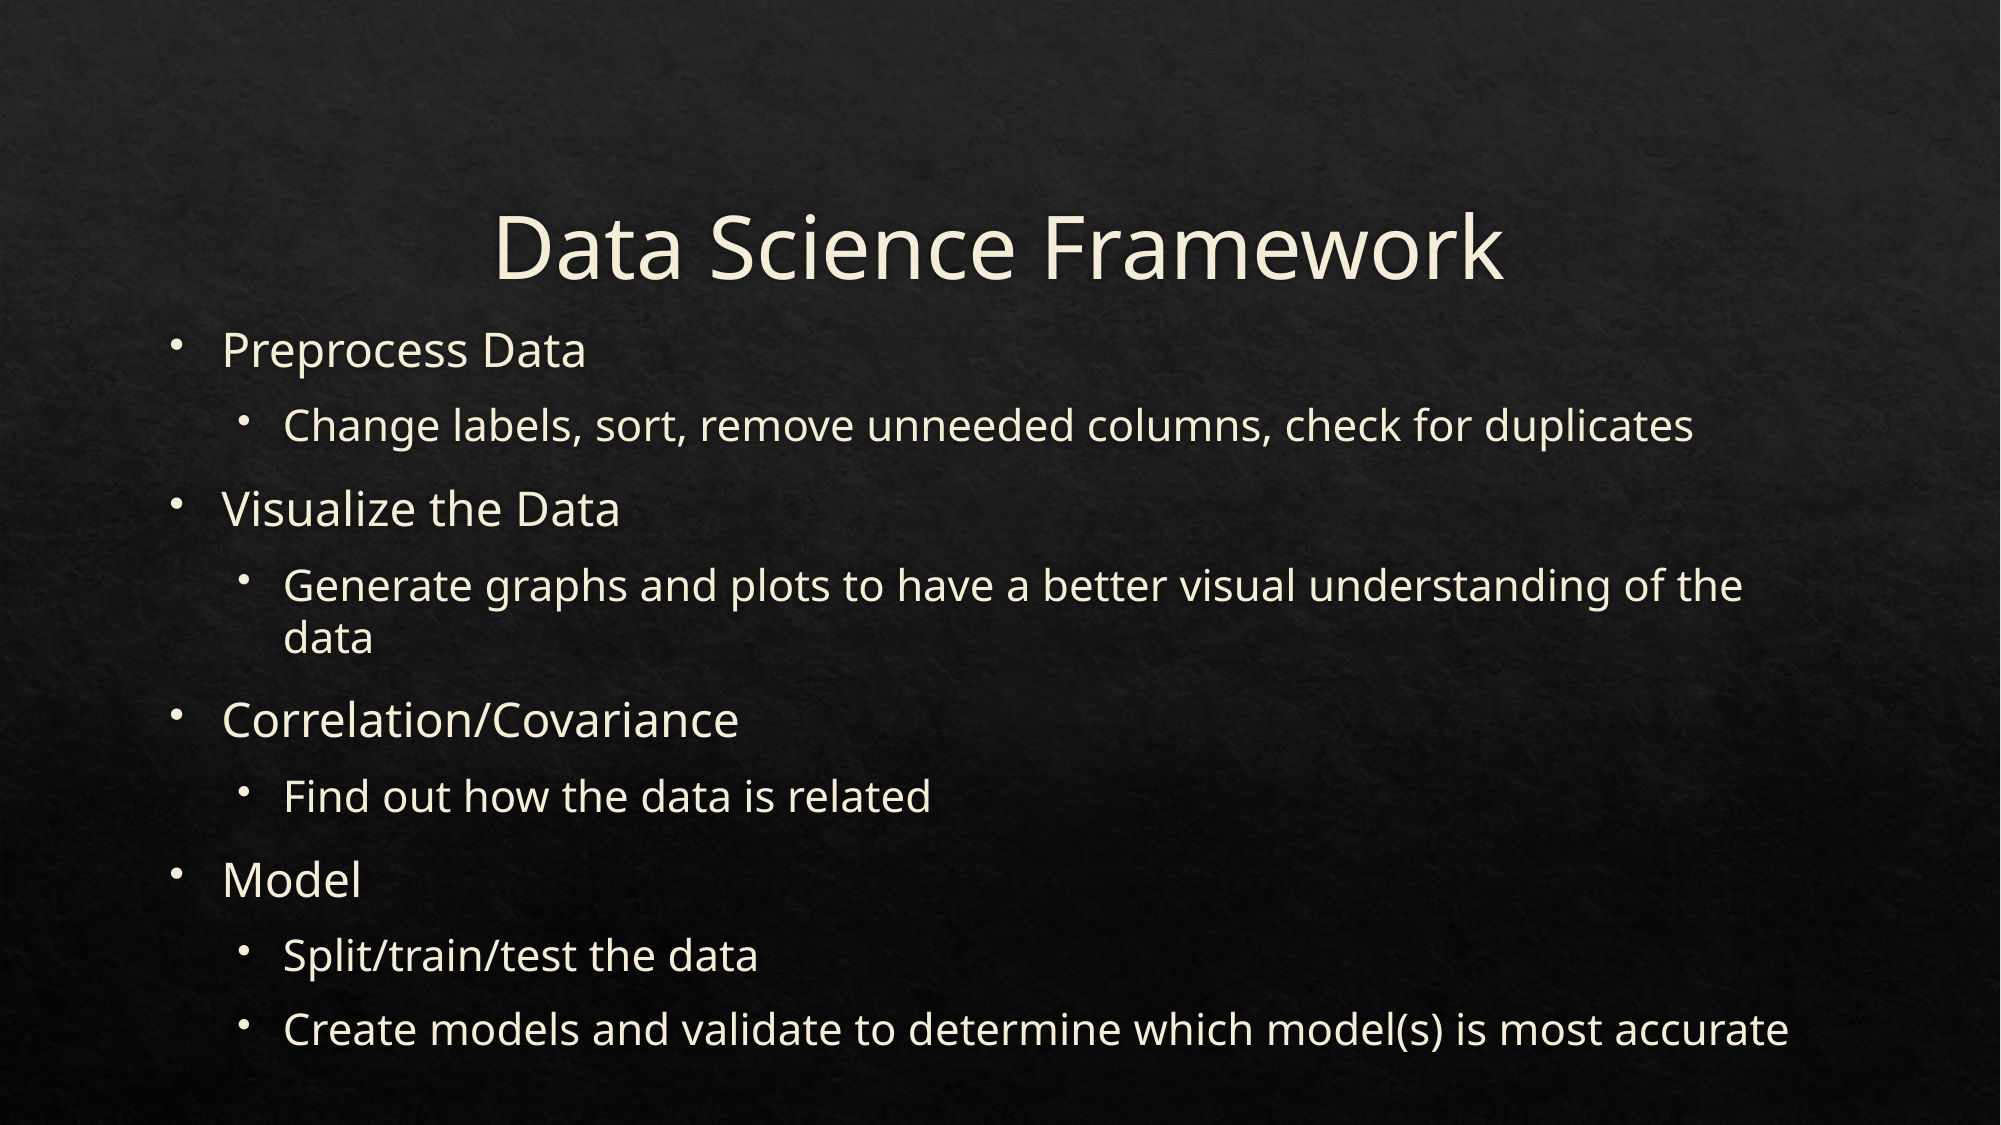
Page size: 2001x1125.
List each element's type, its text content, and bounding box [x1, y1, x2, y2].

list Preprocess Data Change labels, sort, remove unneeded columns, check for duplicates Visualize the Data Generate graphs and plots to have a better visual understanding of the data Correlation/Covariance Find out how the data is related Model Split/train/test the data Create models and validate to determine which model(s) is most accurate [149, 306, 1849, 1054]
title Data Science Framework [149, 99, 1849, 301]
